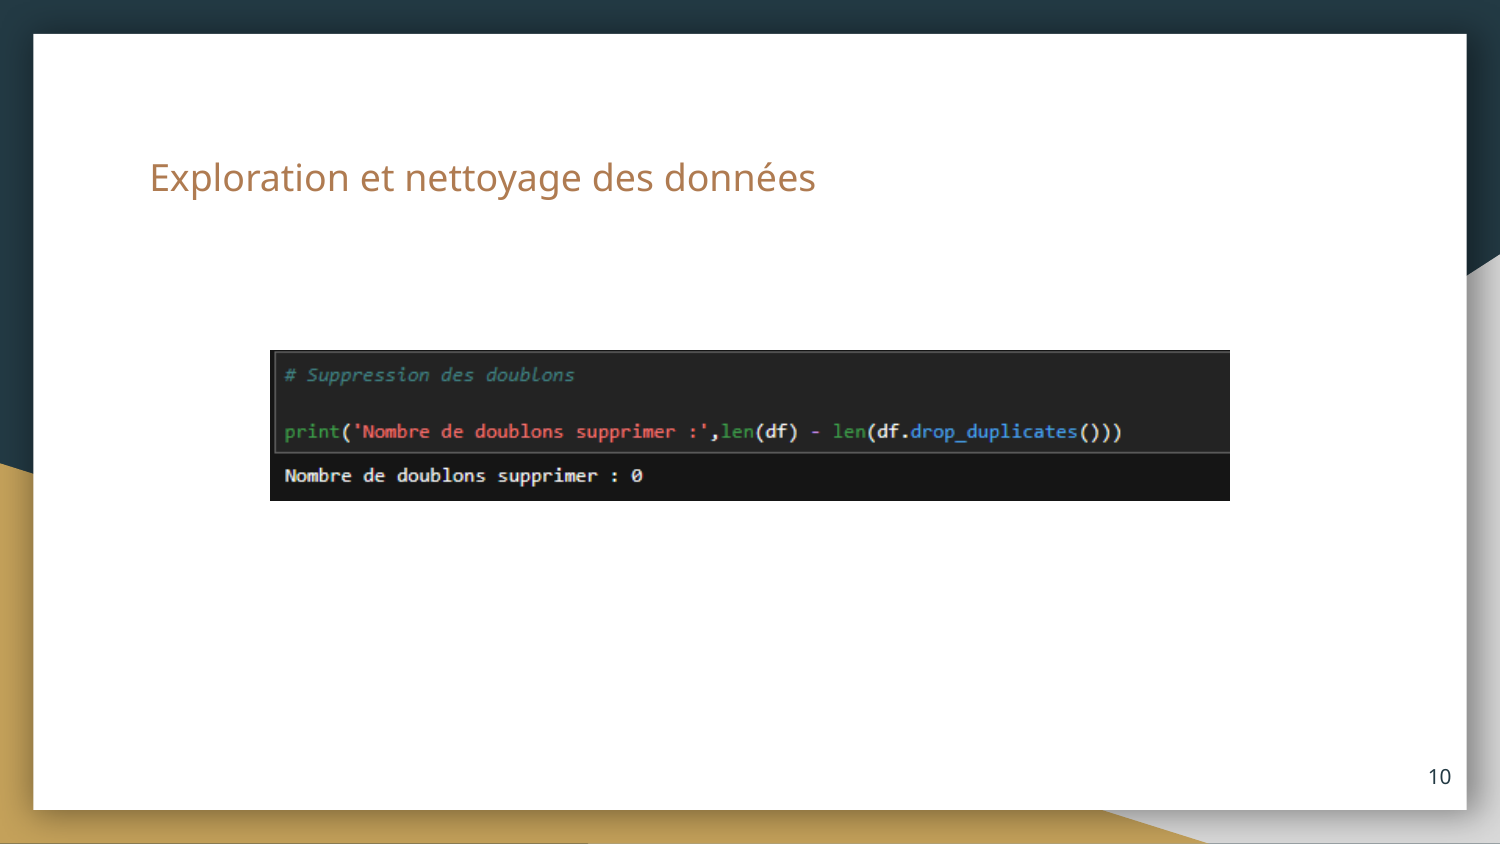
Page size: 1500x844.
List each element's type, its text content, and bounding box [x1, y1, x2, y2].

title Exploration et nettoyage des données [134, 138, 1366, 296]
picture [270, 350, 1230, 501]
slide_number ‹#› [1376, 745, 1467, 810]
